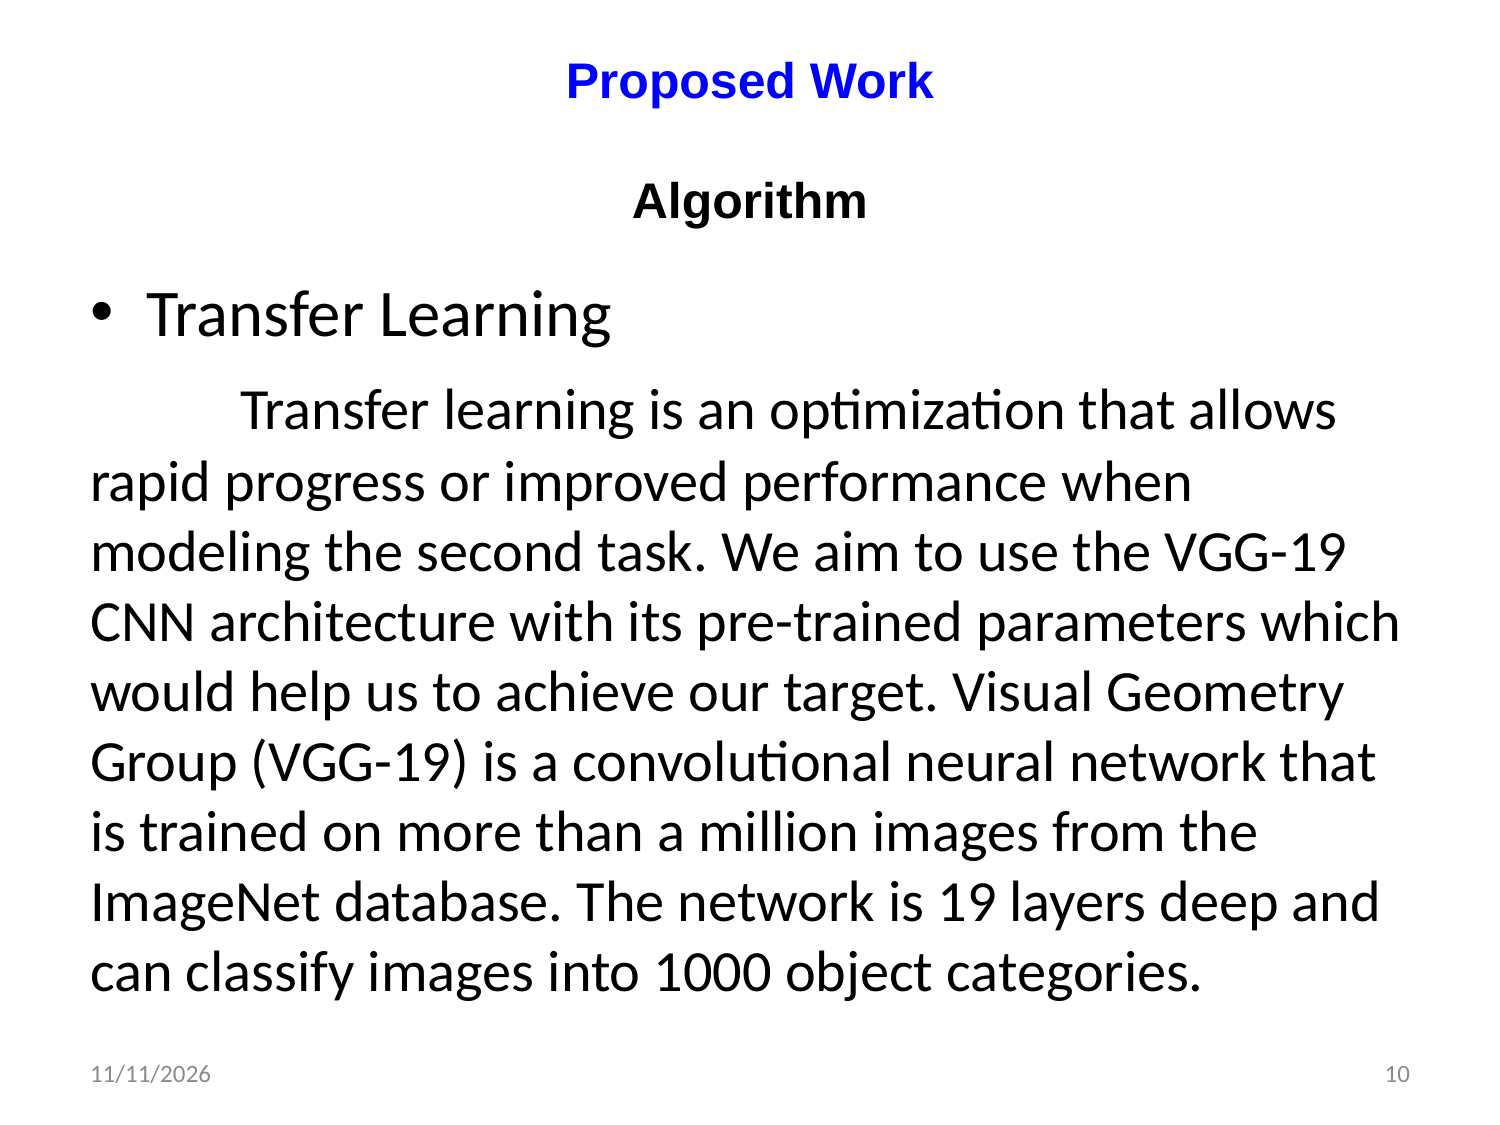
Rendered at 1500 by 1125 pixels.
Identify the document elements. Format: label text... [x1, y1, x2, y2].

list Transfer Learning Transfer learning is an optimization that allows rapid progress or improved performance when modeling the second task. We aim to use the VGG-19 CNN architecture with its pre-trained parameters which would help us to achieve our target. Visual Geometry Group (VGG-19) is a convolutional neural network that is trained on more than a million images from the ImageNet database. The network is 19 layers deep and can classify images into 1000 object categories. [74, 262, 1426, 1006]
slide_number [75, 1042, 425, 1103]
slide_number 10 [1074, 1042, 1425, 1103]
title Proposed Work Algorithm [74, 44, 1426, 233]
